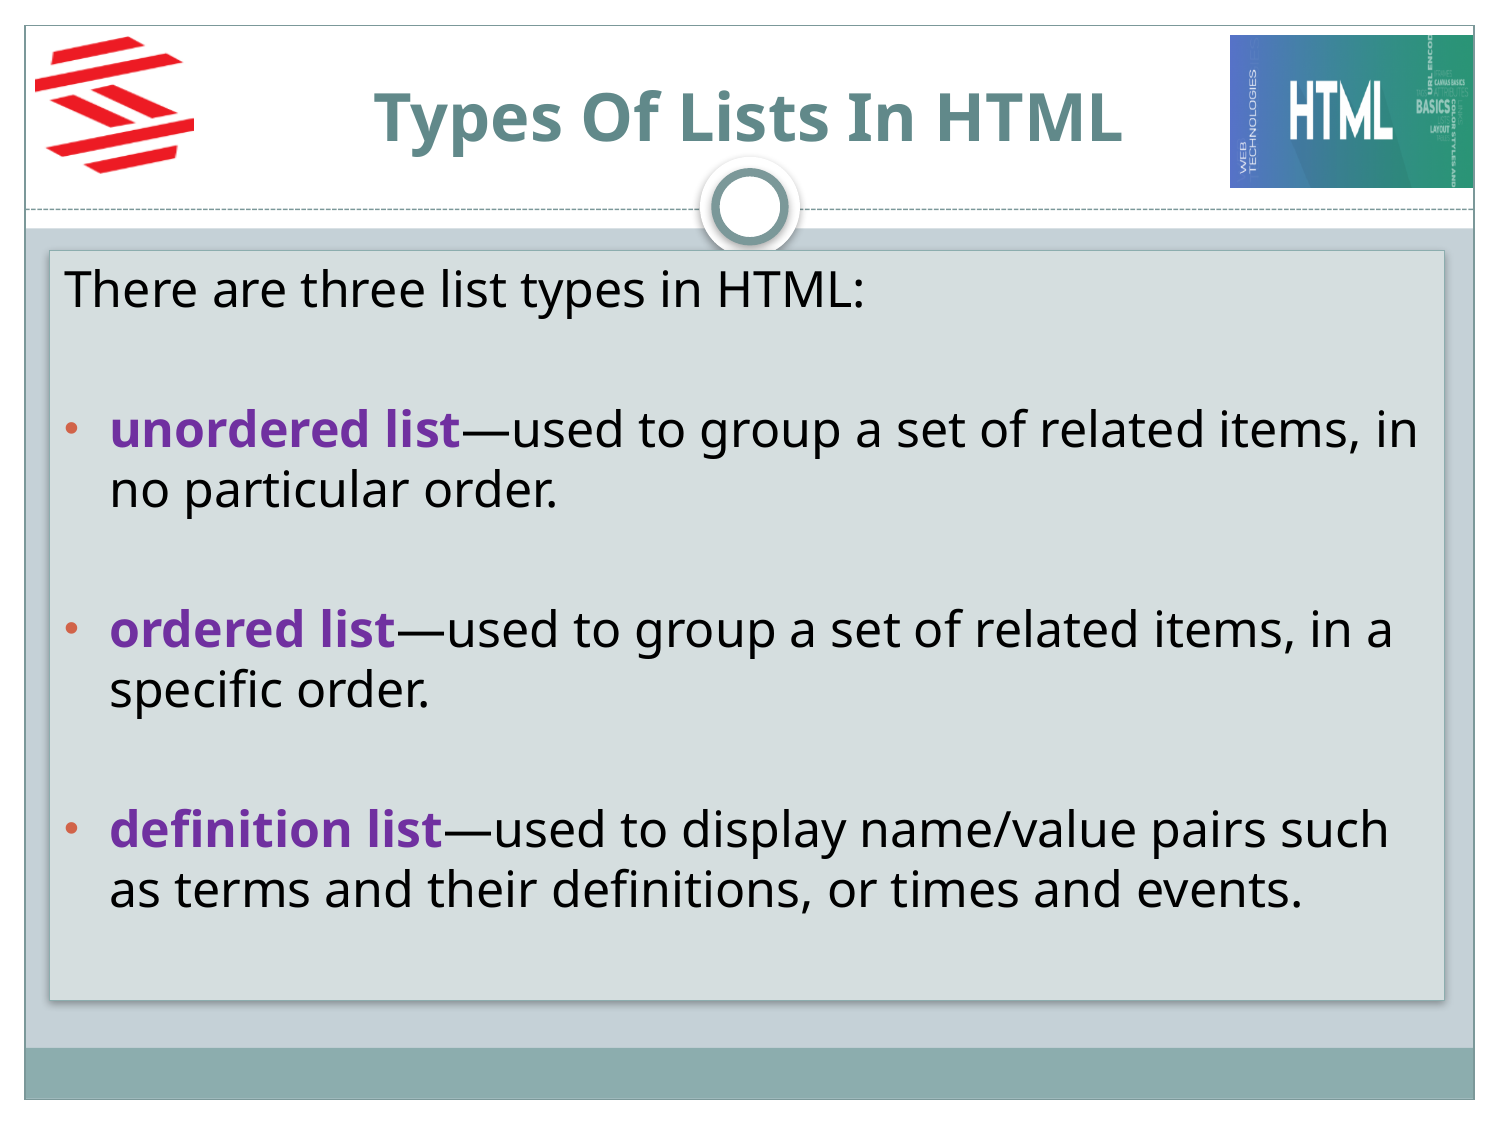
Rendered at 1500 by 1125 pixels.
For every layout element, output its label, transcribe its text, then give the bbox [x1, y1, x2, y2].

picture [1230, 34, 1473, 188]
title Types Of Lists In HTML [199, 37, 1225, 162]
picture [34, 34, 194, 180]
list There are three list types in HTML: unordered list—used to group a set of related items, in no particular order. ordered list—used to group a set of related items, in a specific order. definition list—used to display name/value pairs such as terms and their definitions, or times and events. [49, 250, 1445, 1001]
